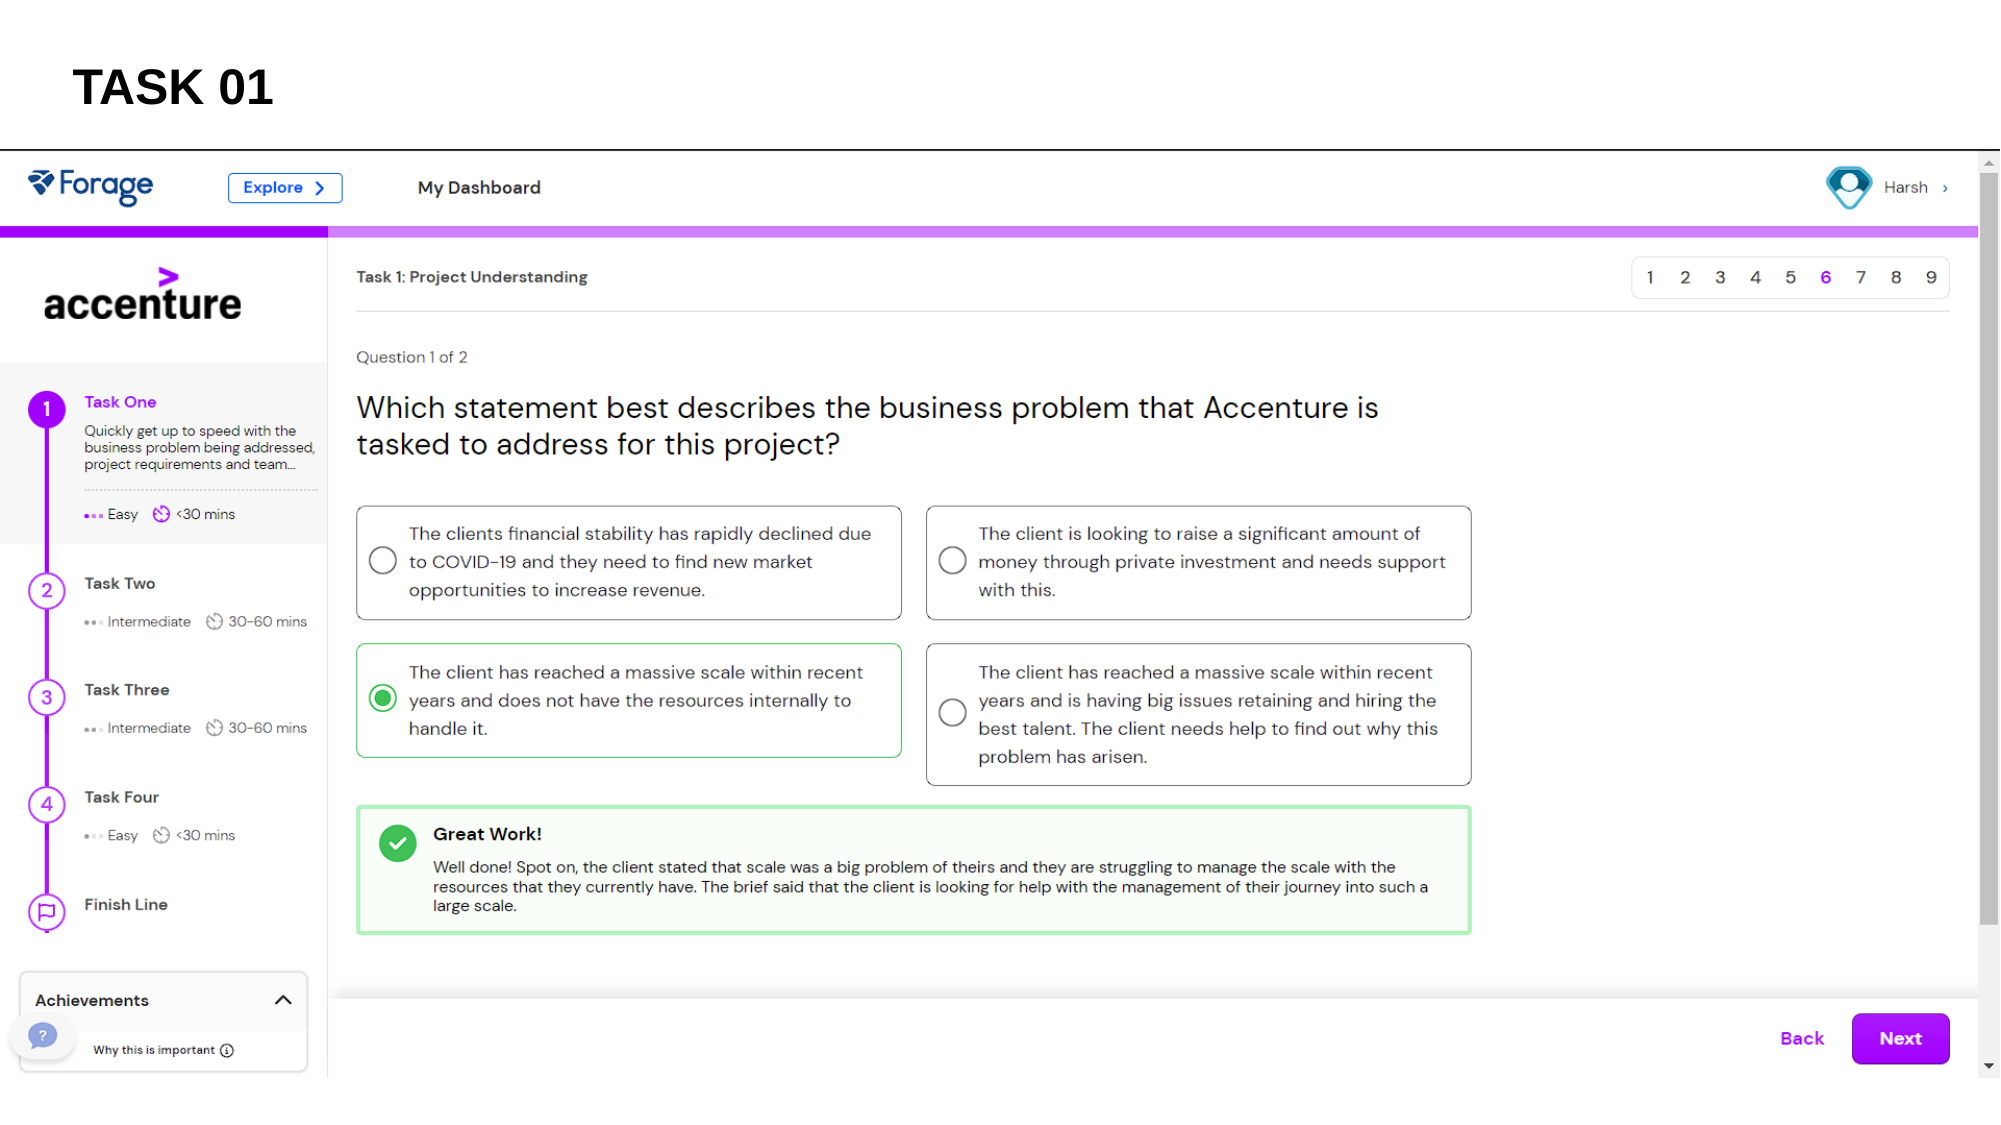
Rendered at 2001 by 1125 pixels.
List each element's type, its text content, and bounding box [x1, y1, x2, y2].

text_box TASK 01 [57, 46, 289, 122]
picture [0, 149, 2000, 1079]
